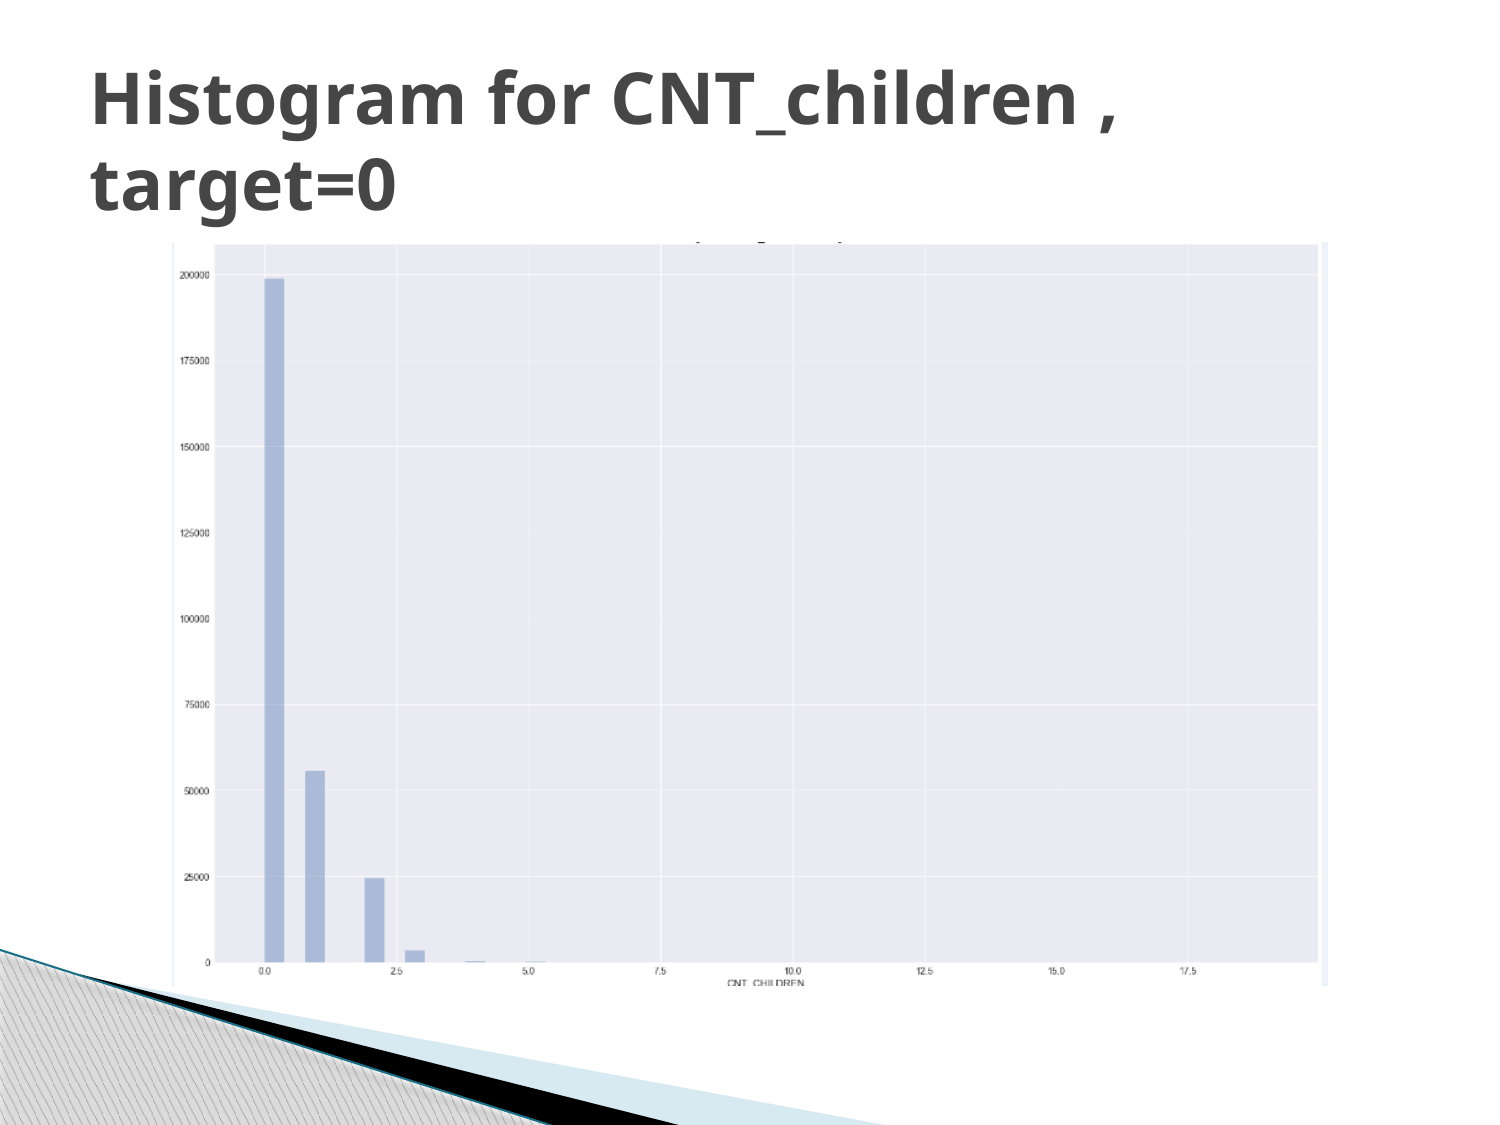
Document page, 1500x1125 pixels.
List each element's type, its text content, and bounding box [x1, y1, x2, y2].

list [171, 242, 1328, 986]
title Histogram for CNT_children , target=0 [75, 45, 1425, 233]
